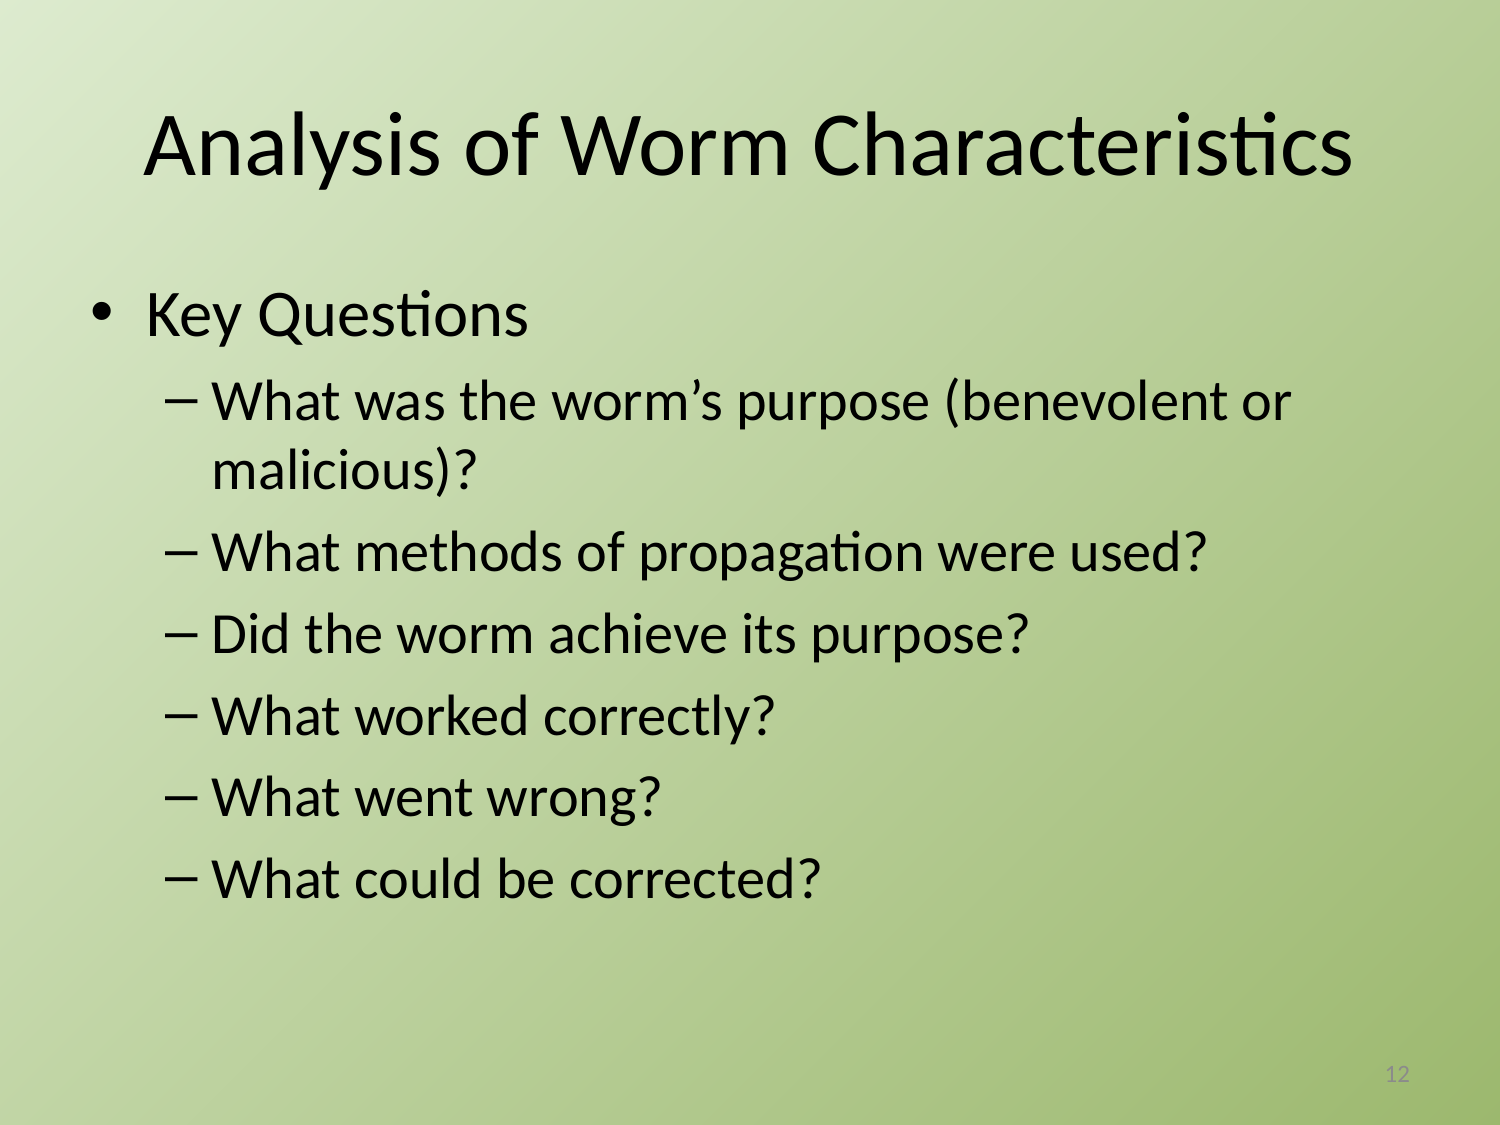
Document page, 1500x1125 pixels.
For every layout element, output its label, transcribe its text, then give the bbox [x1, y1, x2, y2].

list Key Questions What was the worm’s purpose (benevolent or malicious)? What methods of propagation were used? Did the worm achieve its purpose? What worked correctly? What went wrong? What could be corrected? [75, 262, 1425, 1005]
slide_number 12 [1074, 1042, 1425, 1103]
title Analysis of Worm Characteristics [75, 45, 1425, 233]
